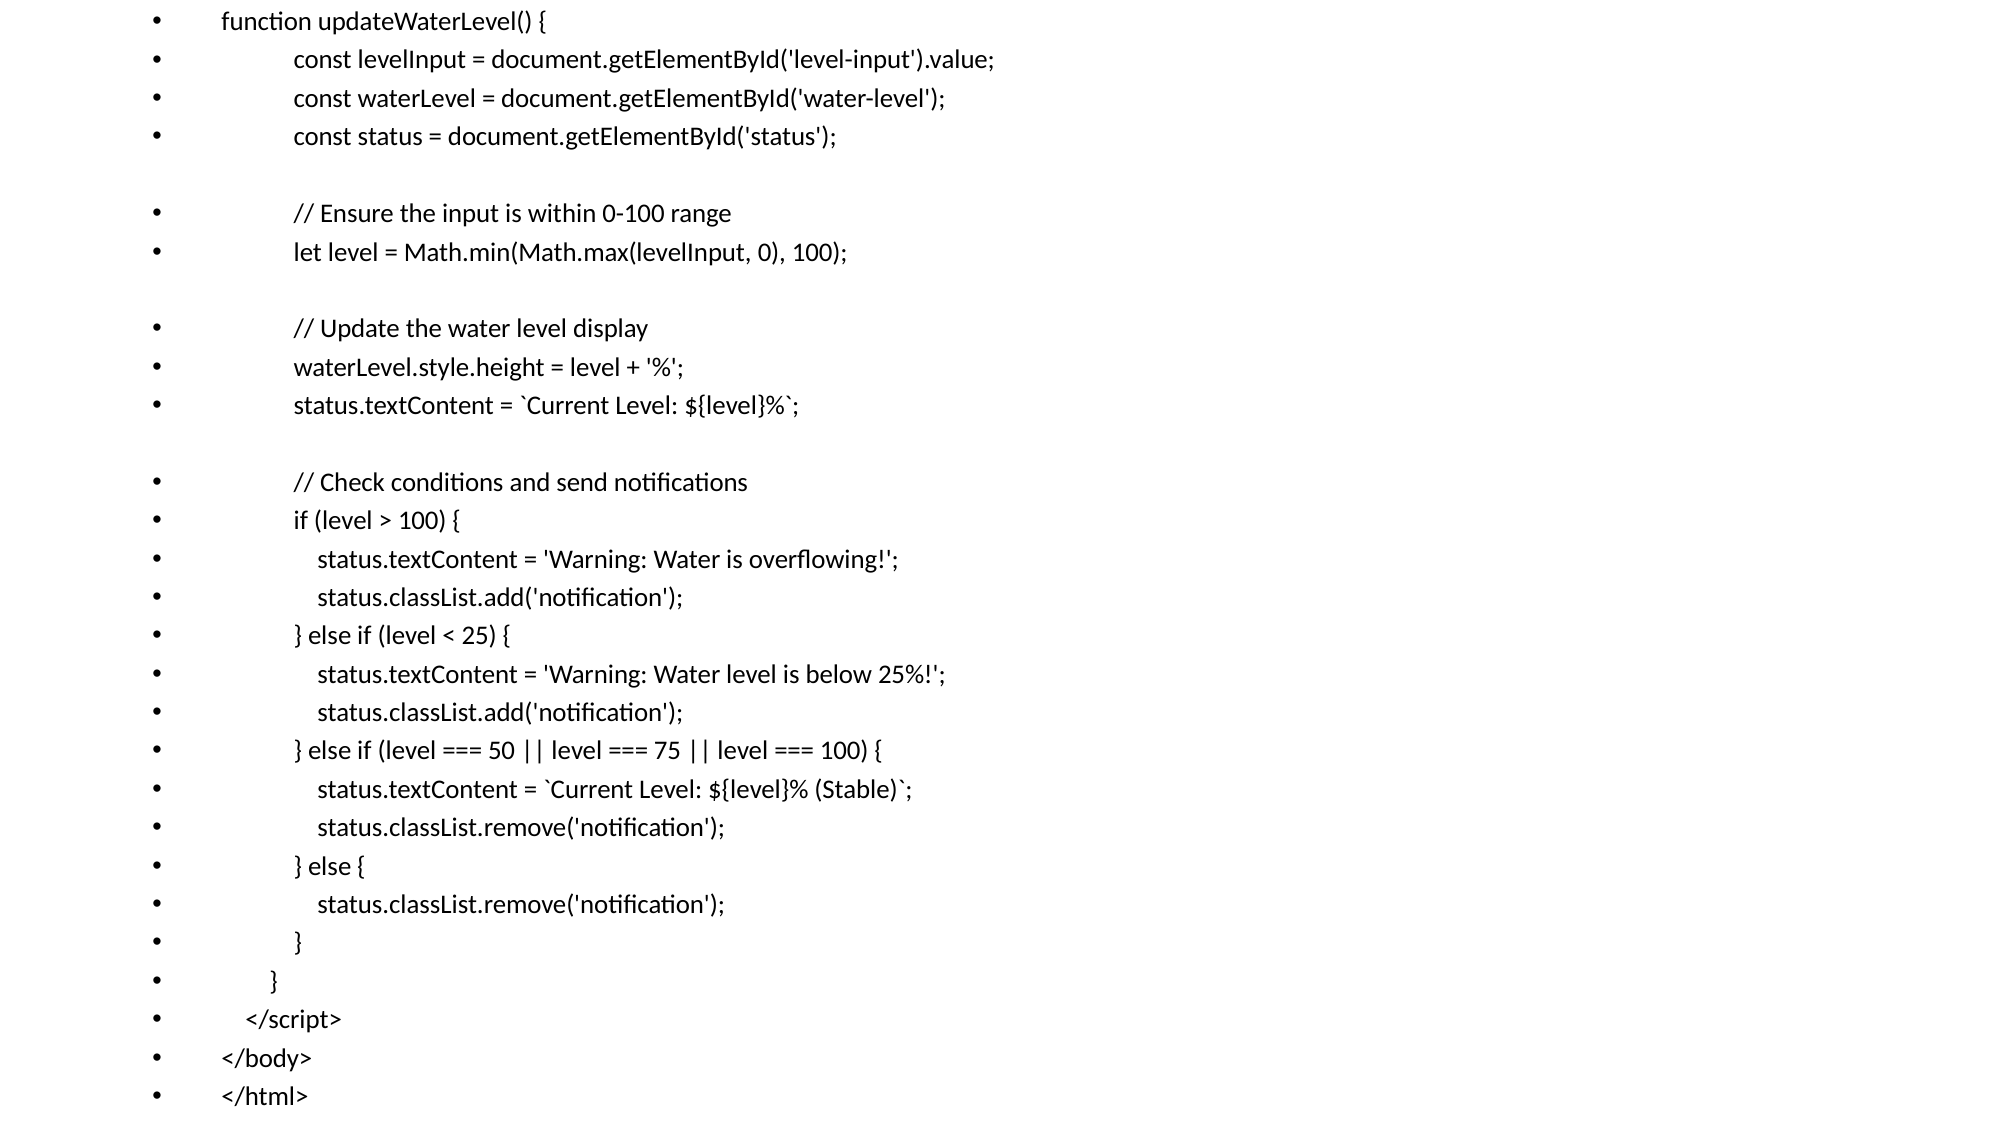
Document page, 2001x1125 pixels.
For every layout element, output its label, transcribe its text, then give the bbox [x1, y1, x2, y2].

list function updateWaterLevel() { const levelInput = document.getElementById('level-input').value; const waterLevel = document.getElementById('water-level'); const status = document.getElementById('status'); // Ensure the input is within 0-100 range let level = Math.min(Math.max(levelInput, 0), 100); // Update the water level display waterLevel.style.height = level + '%'; status.textContent = `Current Level: ${level}%`; // Check conditions and send notifications if (level > 100) { status.textContent = 'Warning: Water is overflowing!'; status.classList.add('notification'); } else if (level < 25) { status.textContent = 'Warning: Water level is below 25%!'; status.classList.add('notification'); } else if (level === 50 || level === 75 || level === 100) { status.textContent = `Current Level: ${level}% (Stable)`; status.classList.remove('notification'); } else { status.classList.remove('notification'); } } </script> </body> </html> [137, 0, 1863, 1125]
